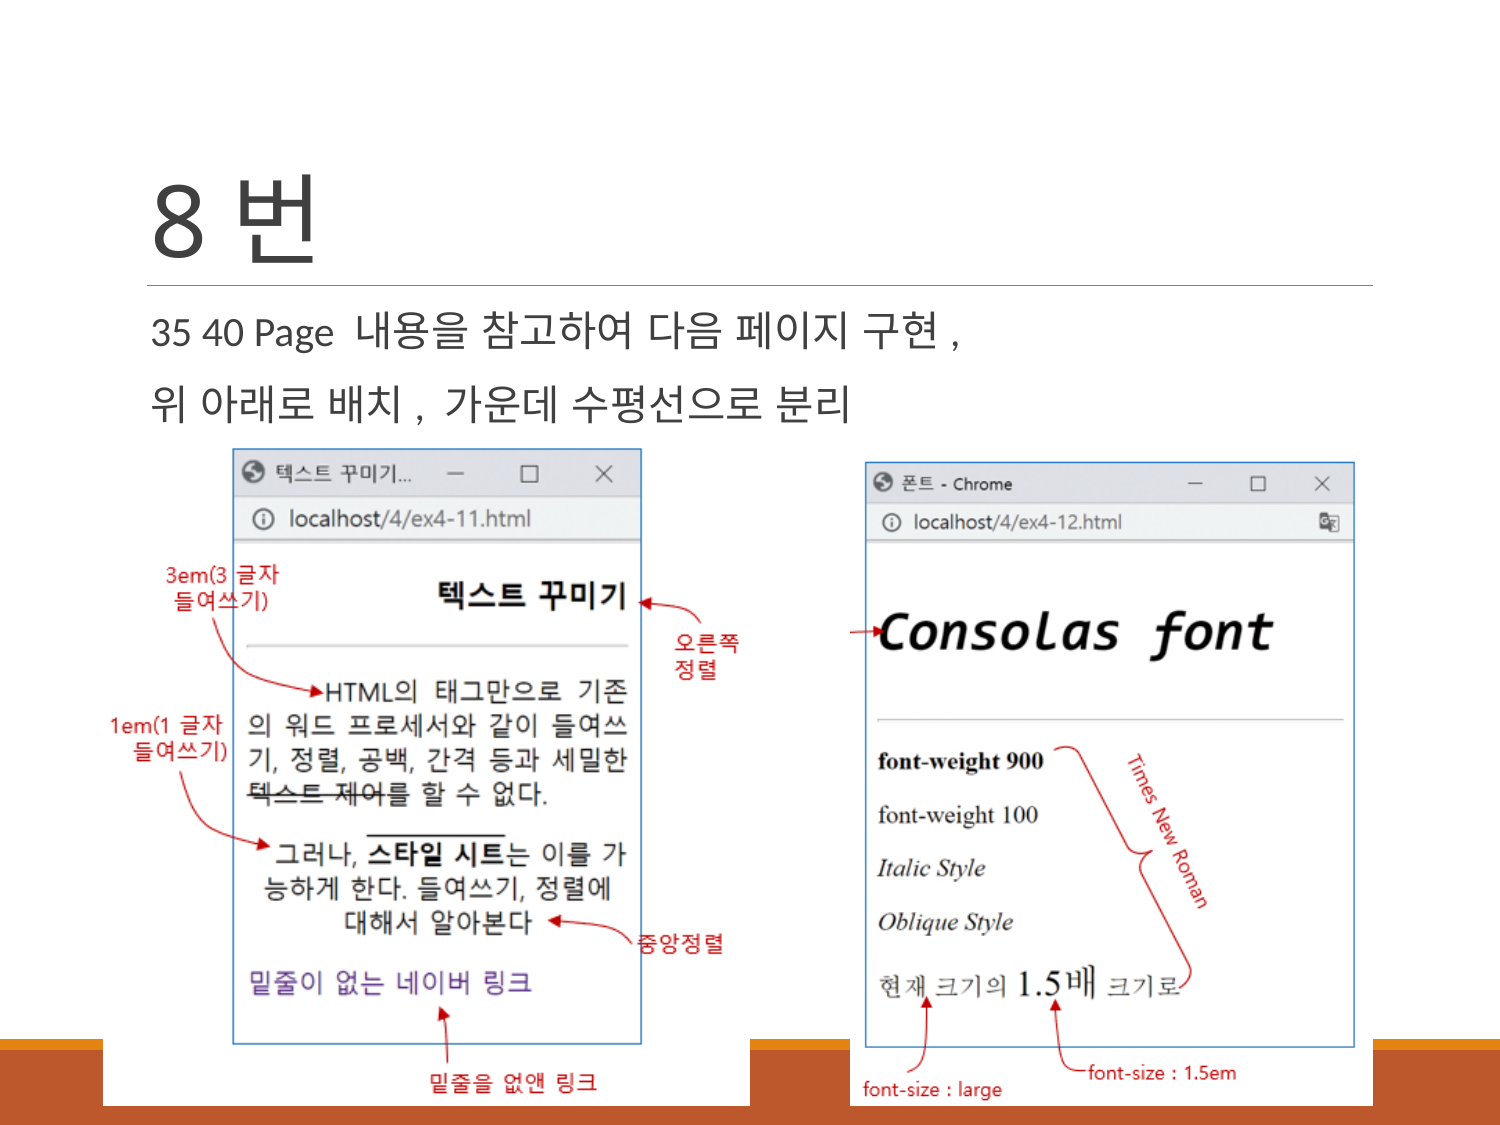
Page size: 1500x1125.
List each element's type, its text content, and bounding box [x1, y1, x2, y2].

picture [850, 443, 1373, 1106]
picture [102, 435, 751, 1106]
title 8번 [135, 47, 1373, 285]
list 35 40 Page 내용을 참고하여 다음 페이지 구현, 위 아래로 배치, 가운데 수평선으로 분리 [135, 302, 1373, 963]
